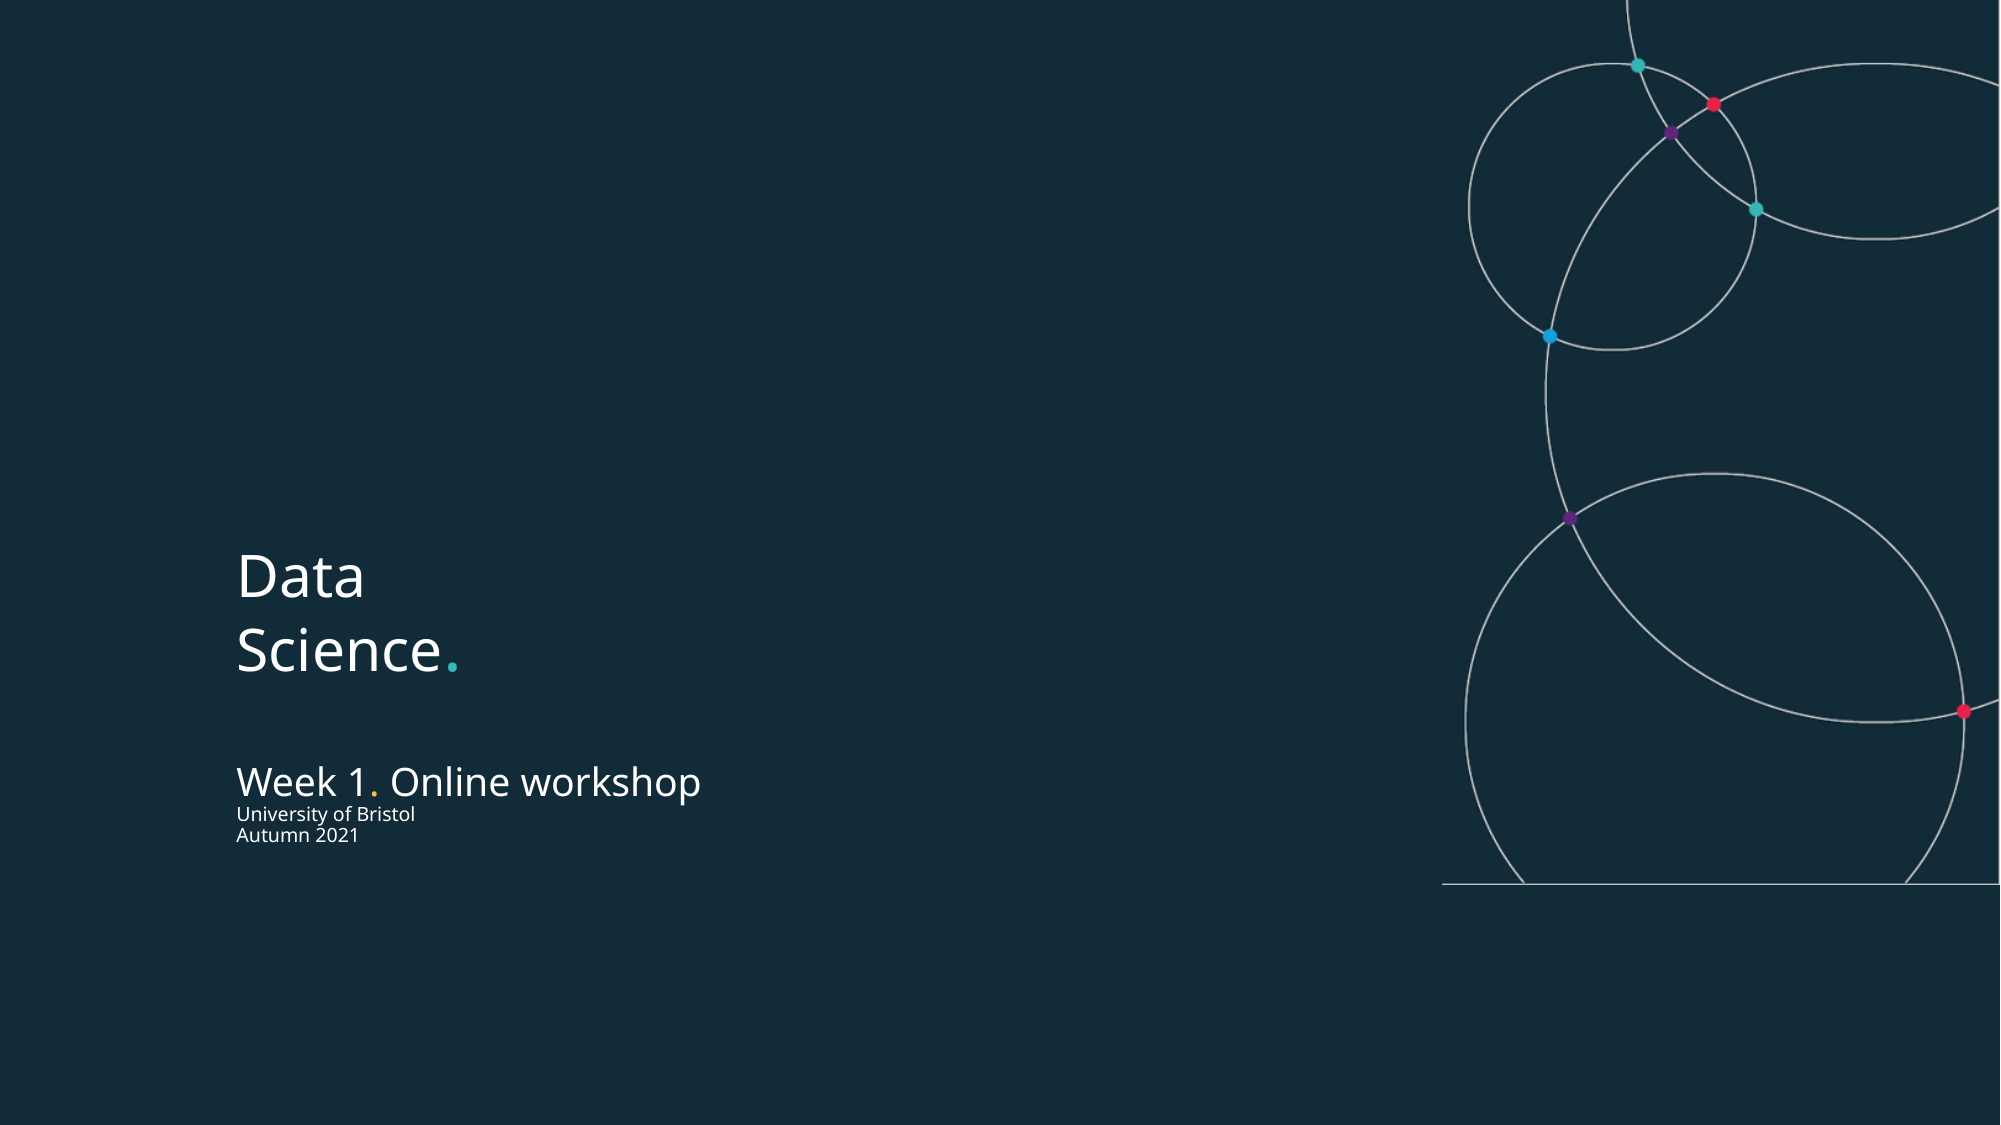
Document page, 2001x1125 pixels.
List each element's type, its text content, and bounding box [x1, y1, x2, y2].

picture [1442, 0, 2000, 886]
title Data Science. Week 1. Online workshop University of Bristol Autumn 2021 [221, 533, 1722, 925]
